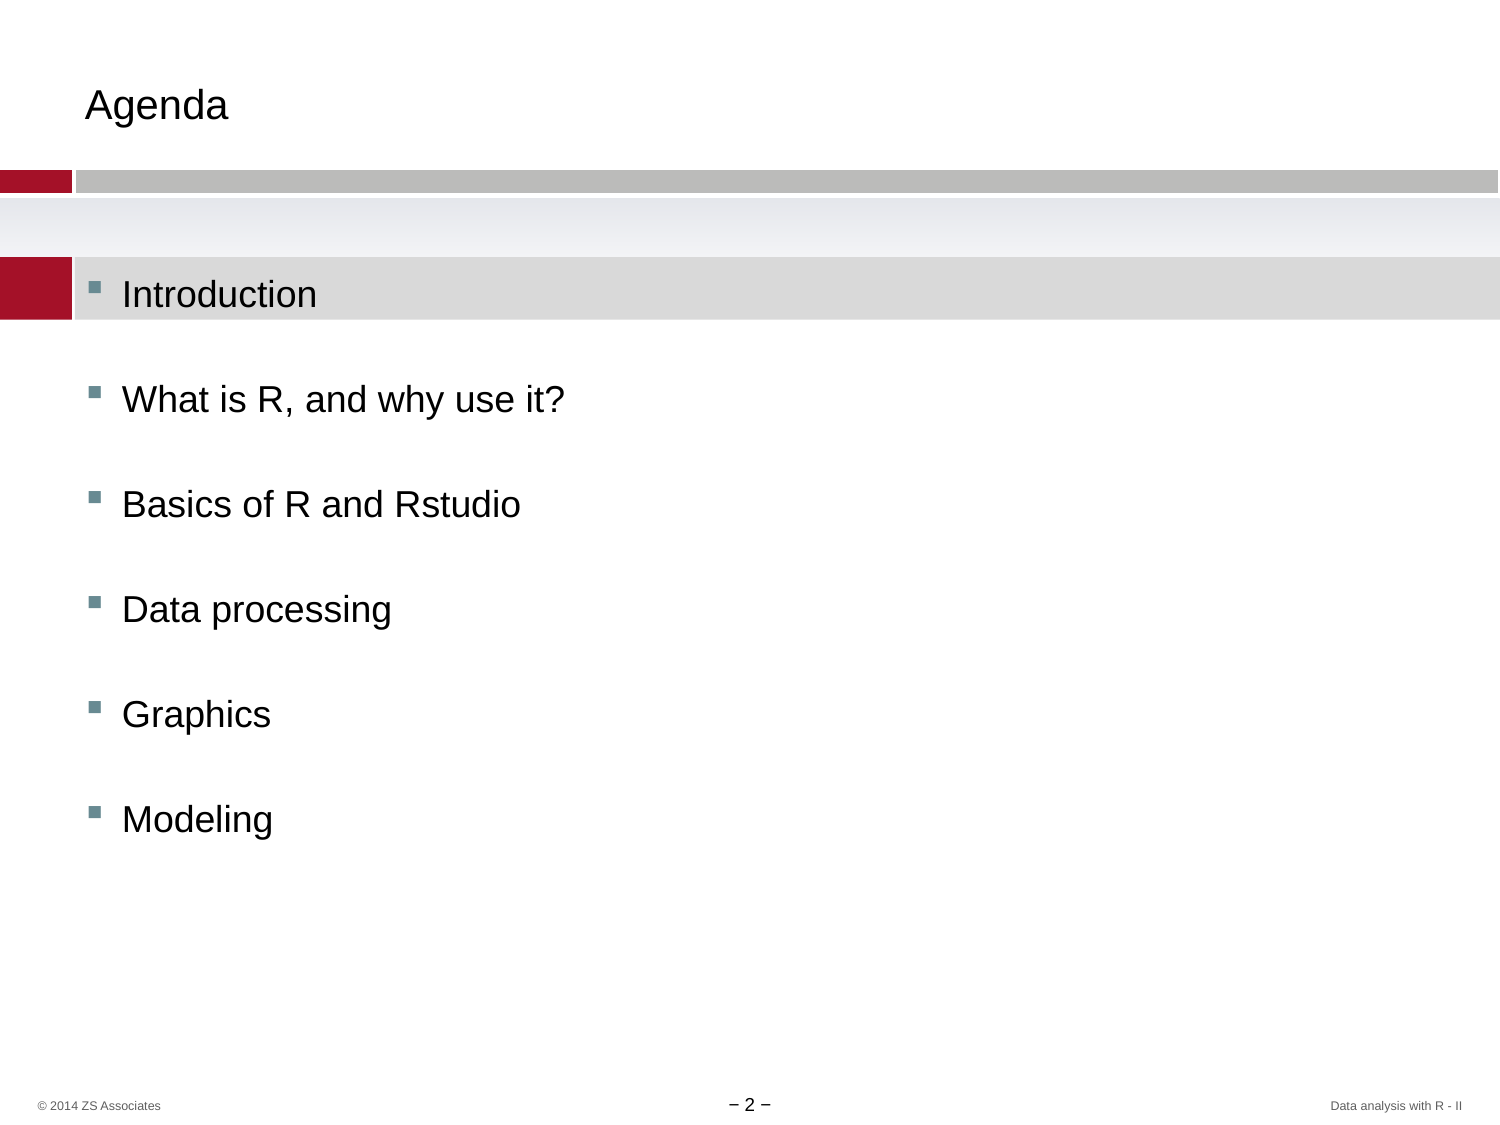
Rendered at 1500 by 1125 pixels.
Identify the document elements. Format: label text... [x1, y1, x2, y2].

list Introduction What is R, and why use it? Basics of R and Rstudio Data processing Graphics Modeling [70, 327, 1428, 1006]
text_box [0, 256, 1500, 320]
title Agenda [70, 71, 1429, 134]
